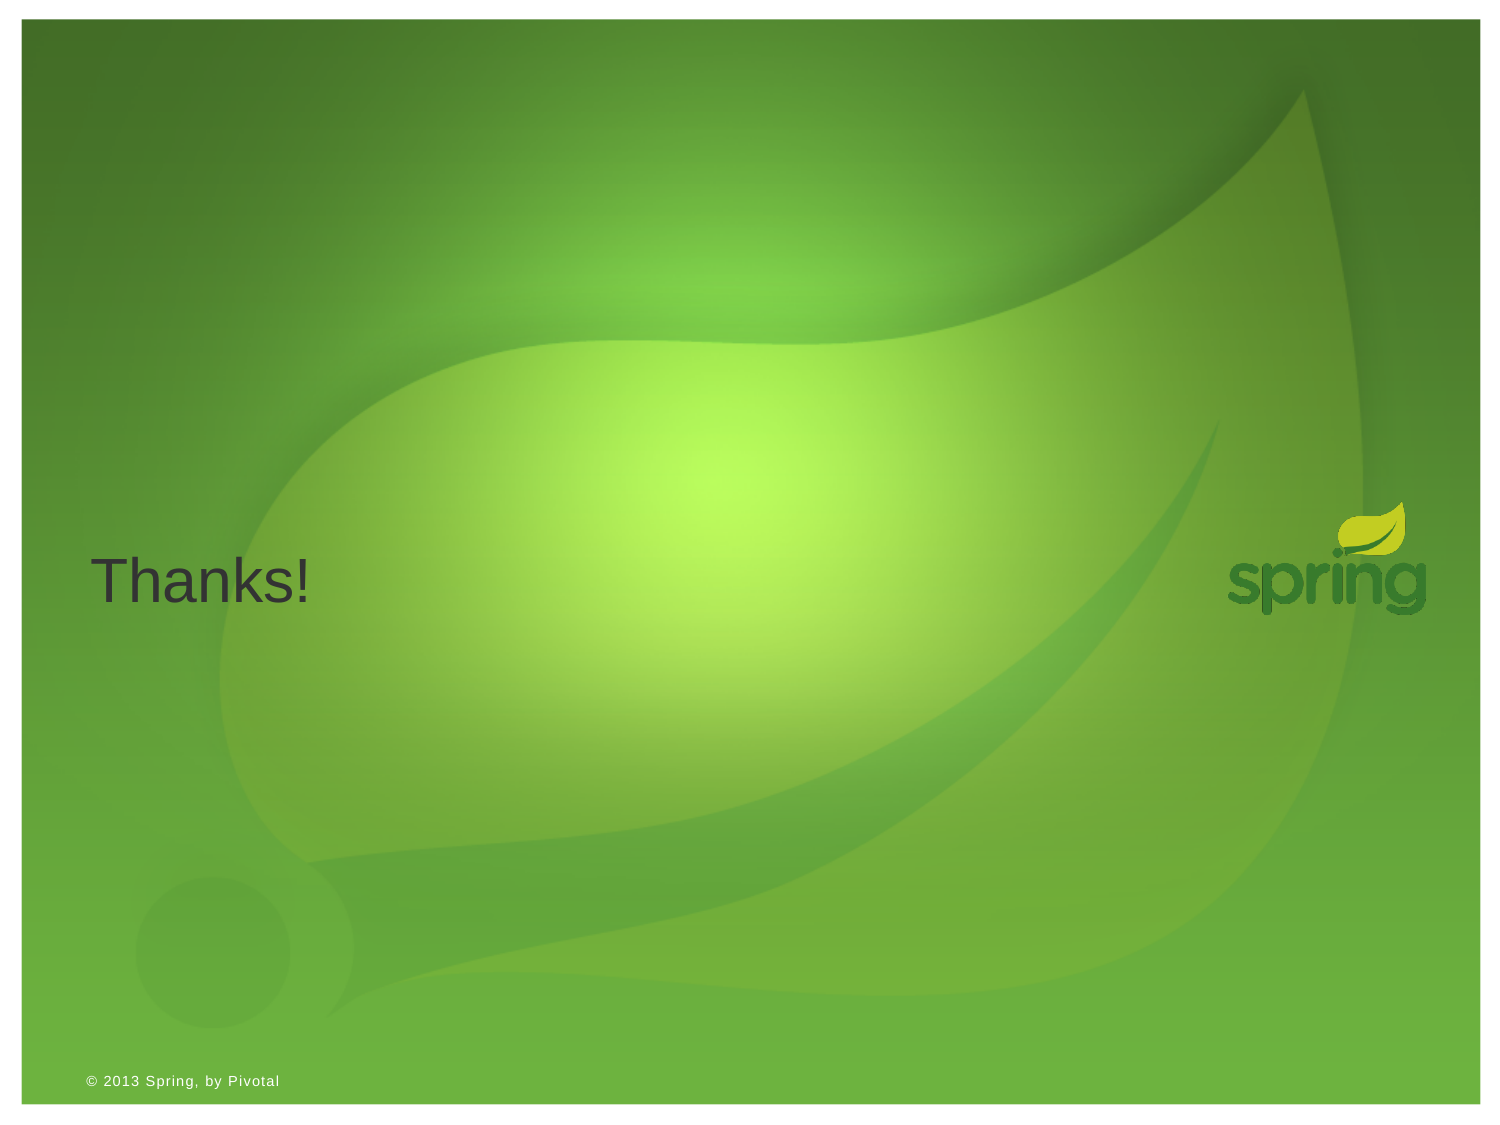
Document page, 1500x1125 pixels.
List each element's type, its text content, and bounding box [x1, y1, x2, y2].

title Thanks! [0, 464, 1500, 690]
picture [0, 0, 1500, 464]
picture [0, 690, 1500, 1125]
